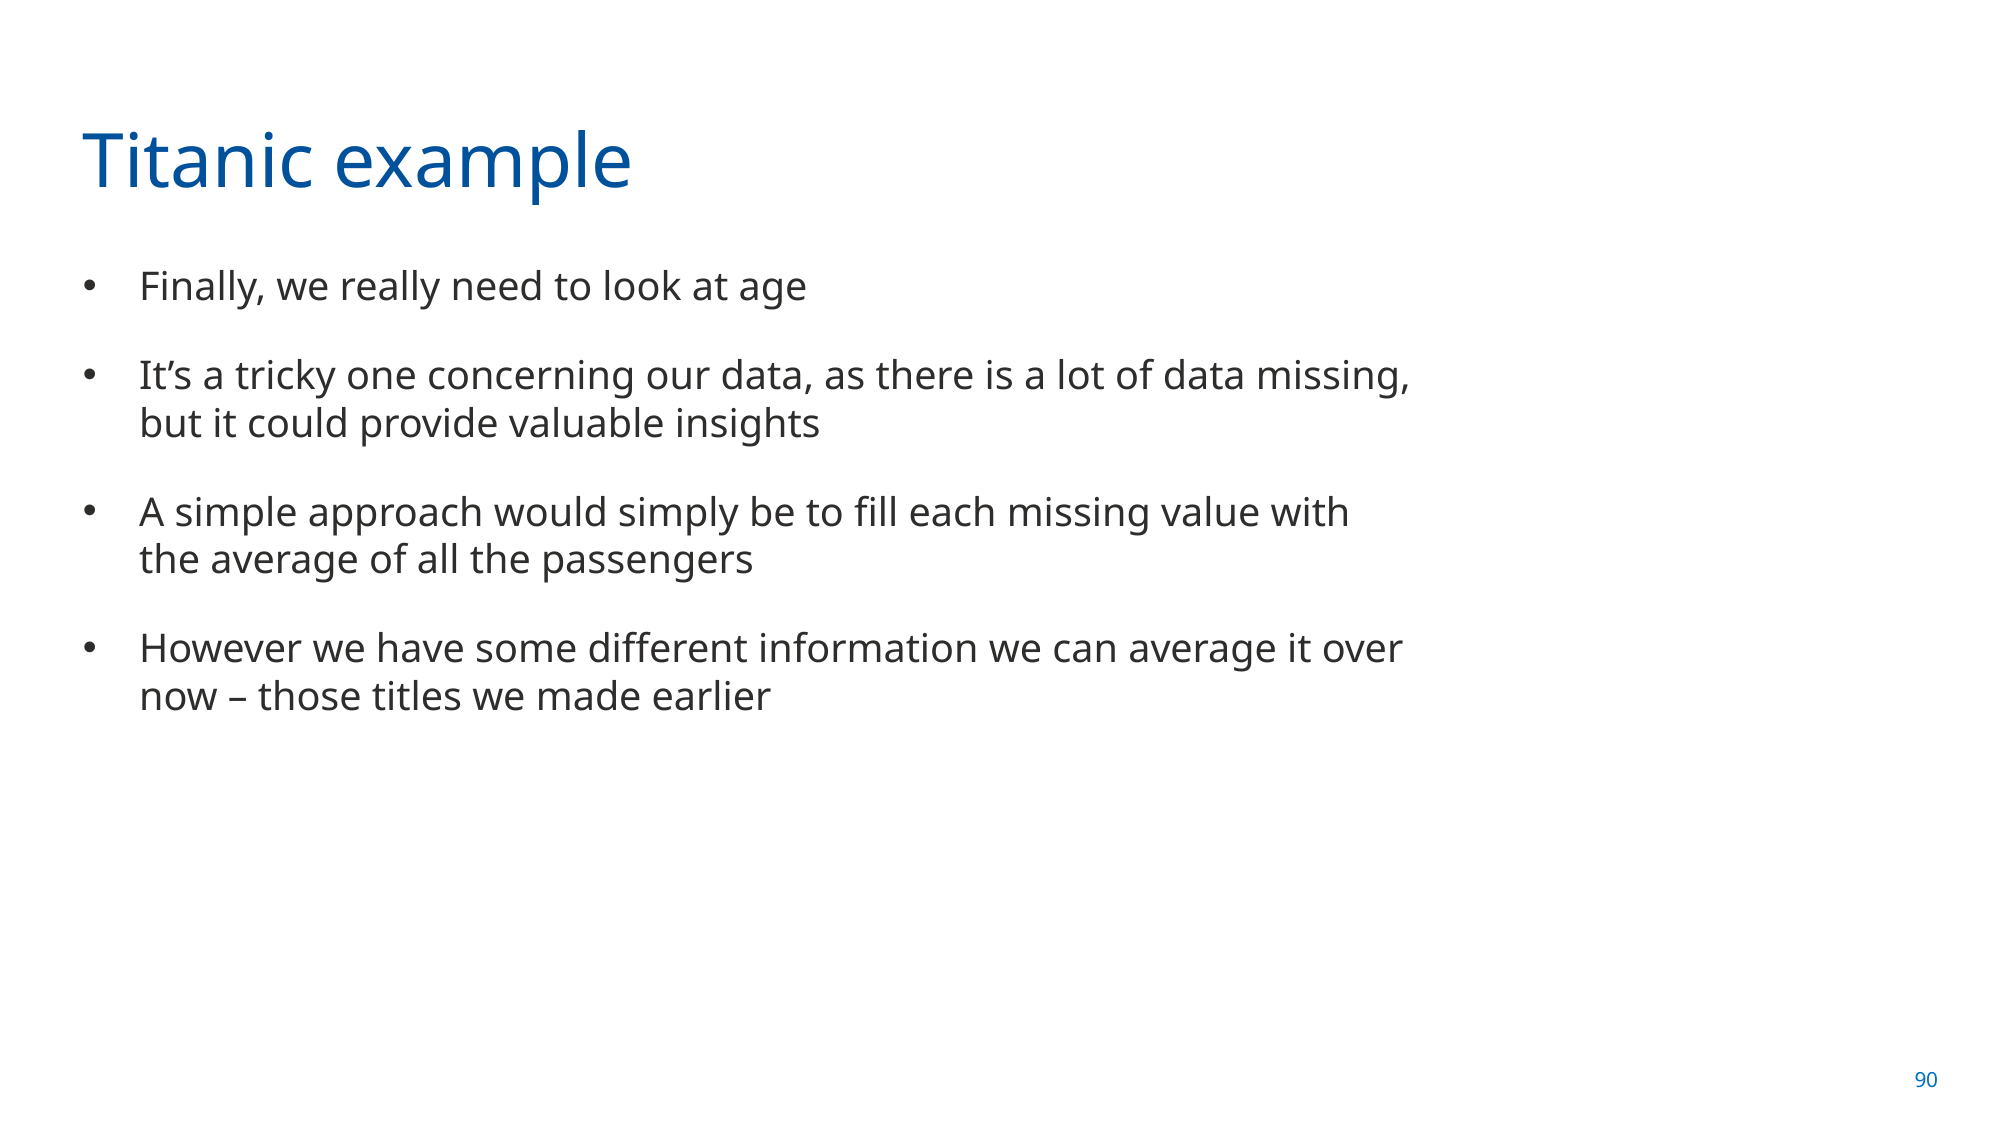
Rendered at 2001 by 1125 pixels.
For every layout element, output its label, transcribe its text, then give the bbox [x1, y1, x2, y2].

title Titanic example [67, 66, 1565, 210]
list Finally, we really need to look at age It’s a tricky one concerning our data, as there is a lot of data missing, but it could provide valuable insights A simple approach would simply be to fill each missing value with the average of all the passengers However we have some different information we can average it over now – those titles we made earlier [67, 253, 1428, 1000]
